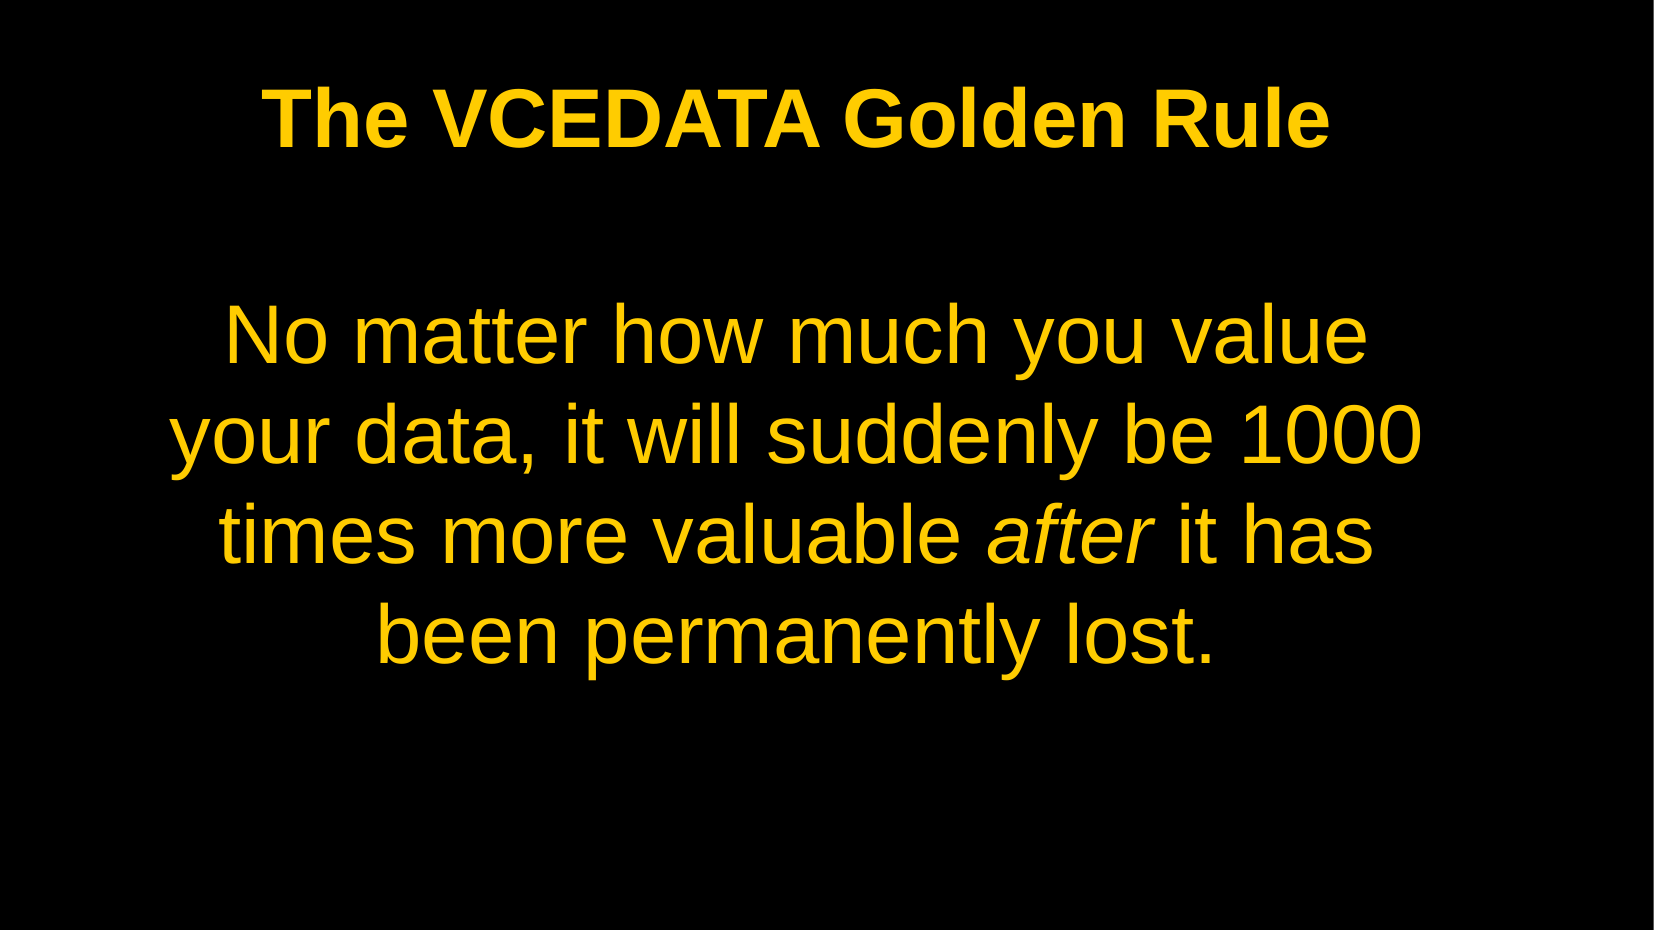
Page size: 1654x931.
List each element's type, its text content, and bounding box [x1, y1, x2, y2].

text_box The VCEDATA Golden Rule [147, 56, 1447, 207]
text_box No matter how much you value your data, it will suddenly be 1000 times more valuable after it has been permanently lost. [147, 272, 1447, 660]
